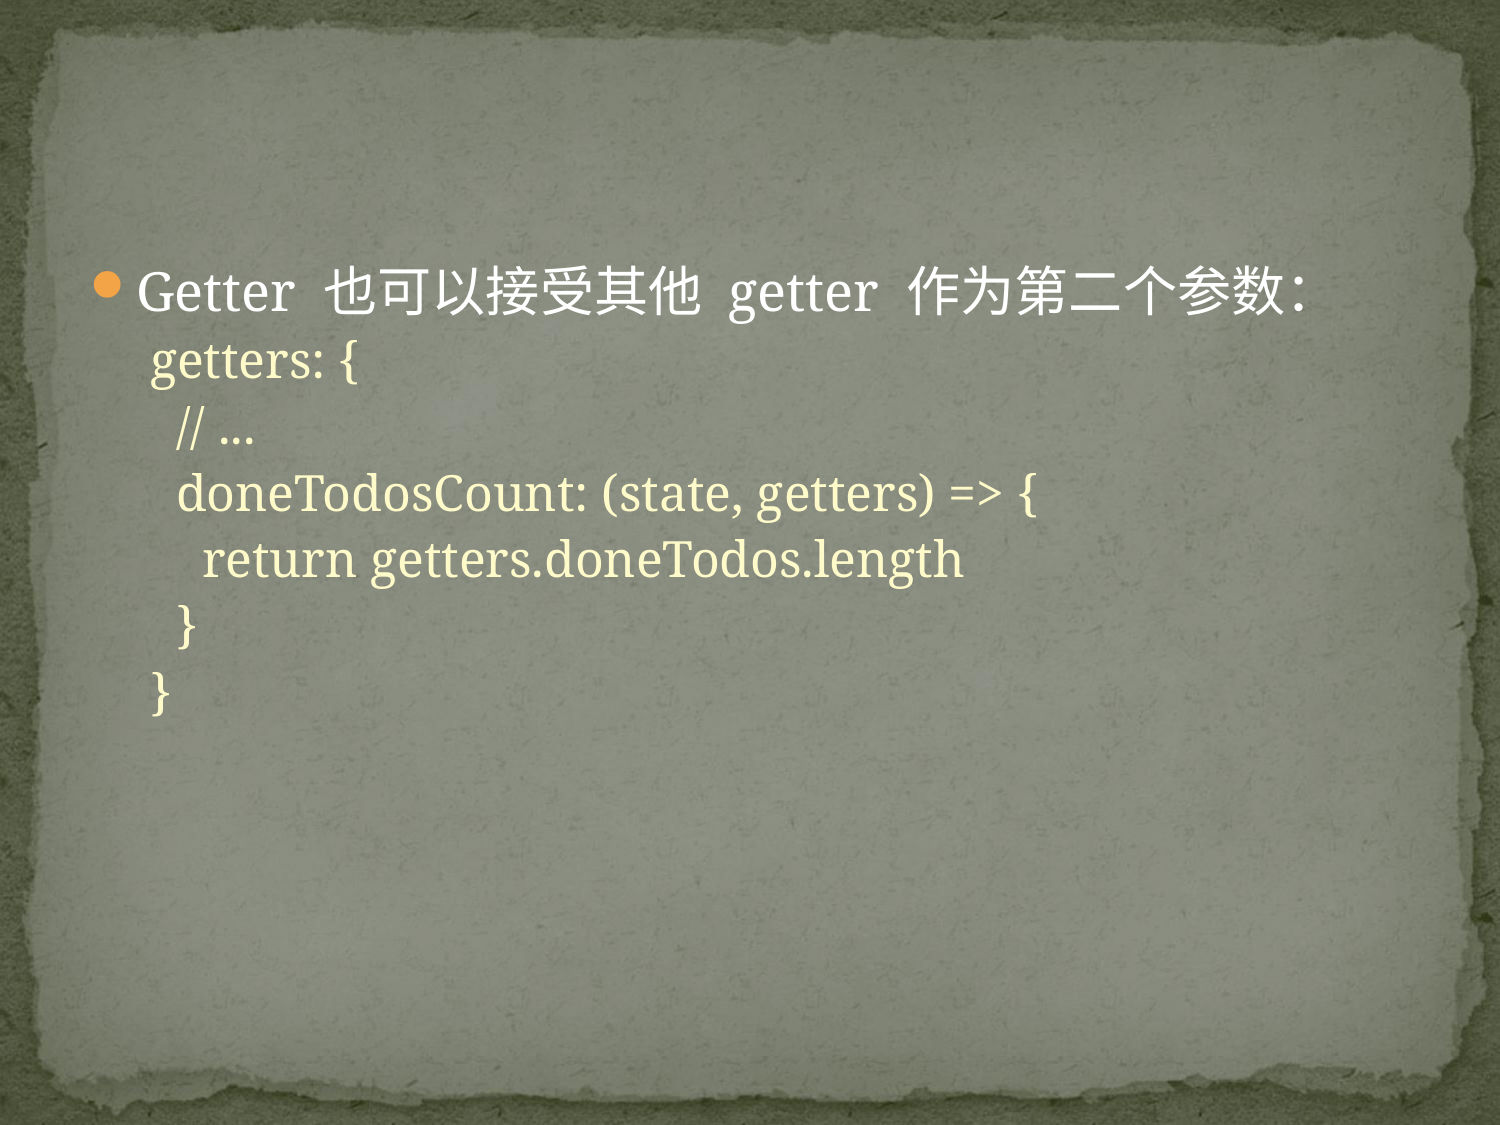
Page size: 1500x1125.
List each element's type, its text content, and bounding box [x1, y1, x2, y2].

picture [0, 0, 1500, 1125]
list Getter 也可以接受其他 getter 作为第二个参数： getters: { // ... doneTodosCount: (state, getters) => { return getters.doneTodos.length } } [75, 249, 1425, 1000]
